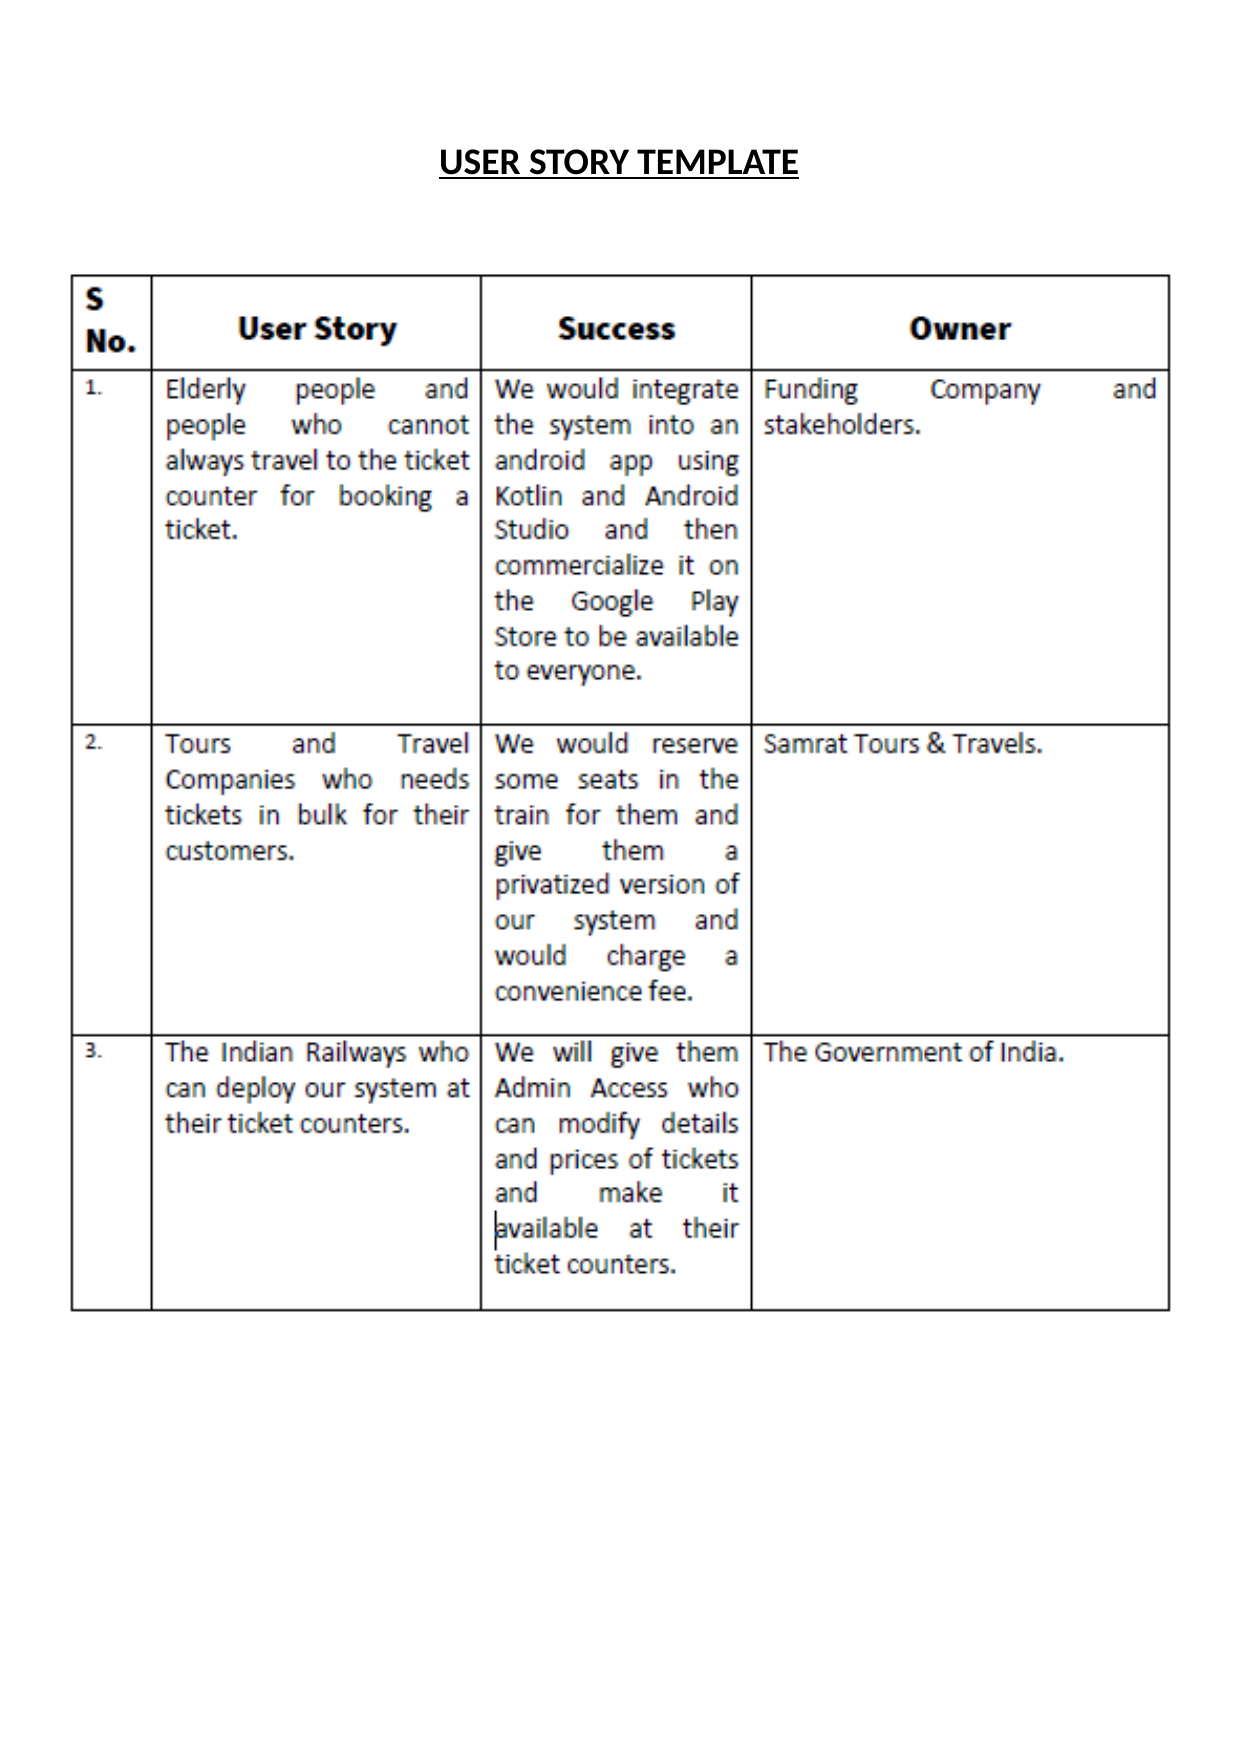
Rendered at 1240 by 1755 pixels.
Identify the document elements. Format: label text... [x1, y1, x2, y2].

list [62, 272, 1179, 1316]
title USER STORY TEMPLATE [61, 136, 1178, 183]
